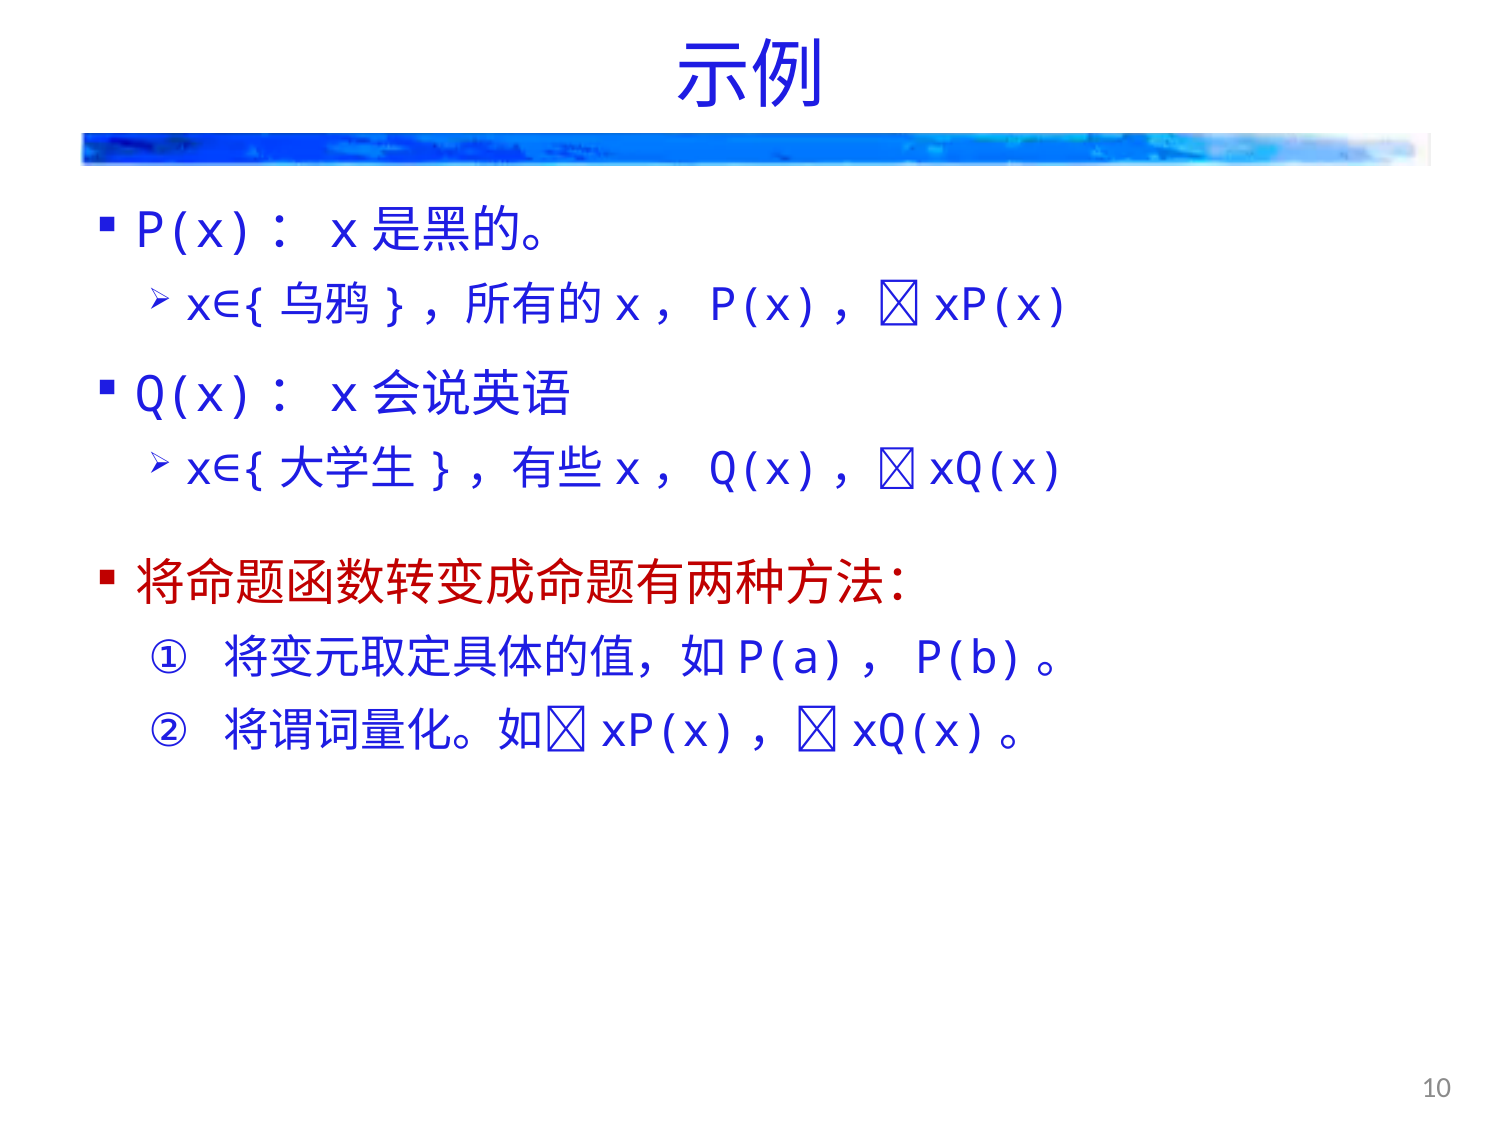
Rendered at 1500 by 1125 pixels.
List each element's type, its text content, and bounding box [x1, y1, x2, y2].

picture [80, 133, 1431, 166]
list P(x)：x是黑的。 x∈{乌鸦}，所有的x，P(x)，xP(x) Q(x)：x会说英语 x∈{大学生}，有些x，Q(x)，xQ(x) 将命题函数转变成命题有两种方法： 将变元取定具体的值，如P(a)，P(b)。 将谓词量化。如xP(x)，xQ(x)。 [82, 183, 1420, 824]
slide_number 10 [1341, 1056, 1467, 1116]
title 示例 [102, 17, 1398, 137]
